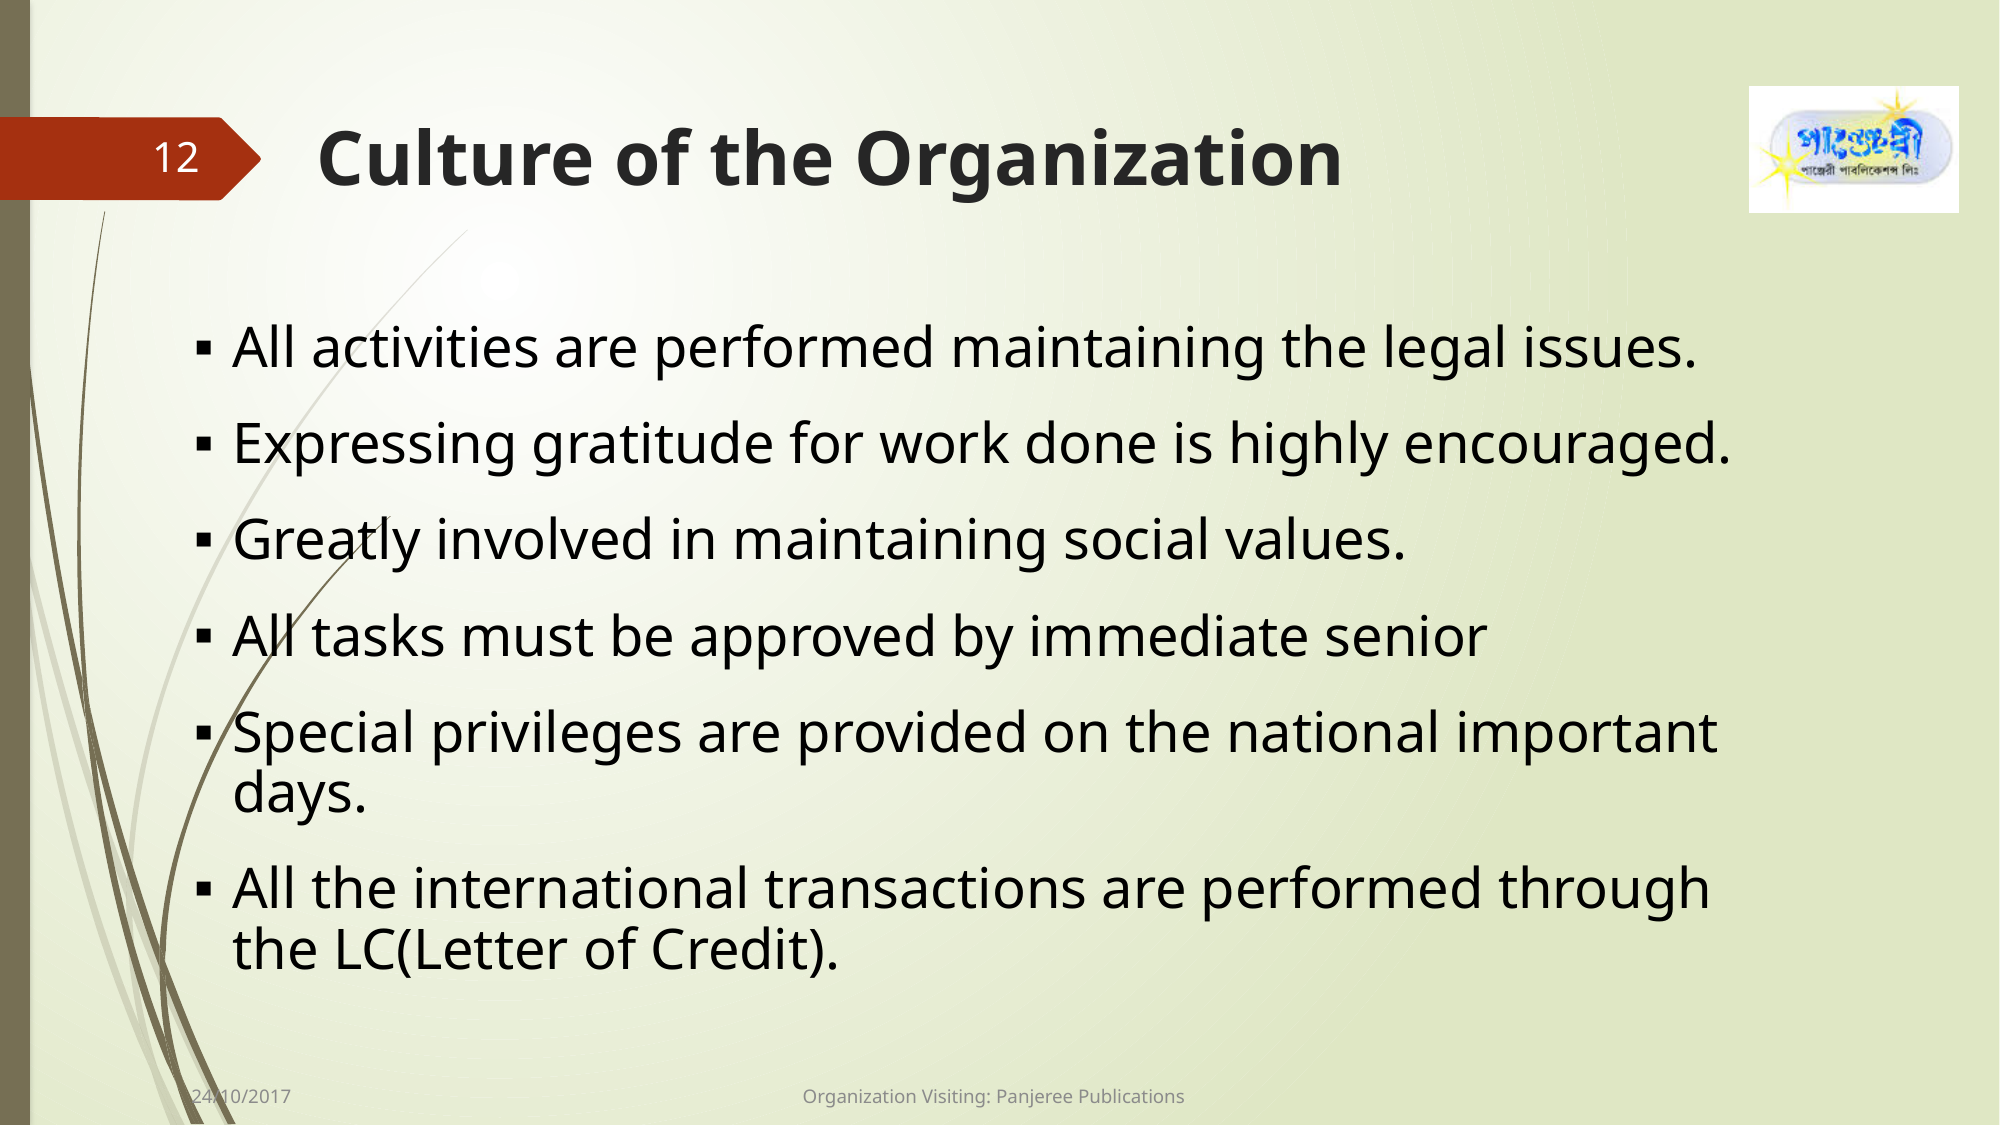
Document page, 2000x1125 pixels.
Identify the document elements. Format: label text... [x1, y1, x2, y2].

slide_number 12 [87, 129, 216, 190]
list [1749, 86, 1959, 213]
footer Organization Visiting: Panjeree Publications [787, 1069, 1750, 1122]
title Culture of the Organization [301, 102, 1802, 283]
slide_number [31, 1069, 307, 1122]
text_box All activities are performed maintaining the legal issues. Expressing gratitude for work done is highly encouraged. Greatly involved in maintaining social values. All tasks must be approved by immediate senior Special privileges are provided on the national important days. All the international transactions are performed through the LC(Letter of Credit). [178, 311, 1750, 1012]
